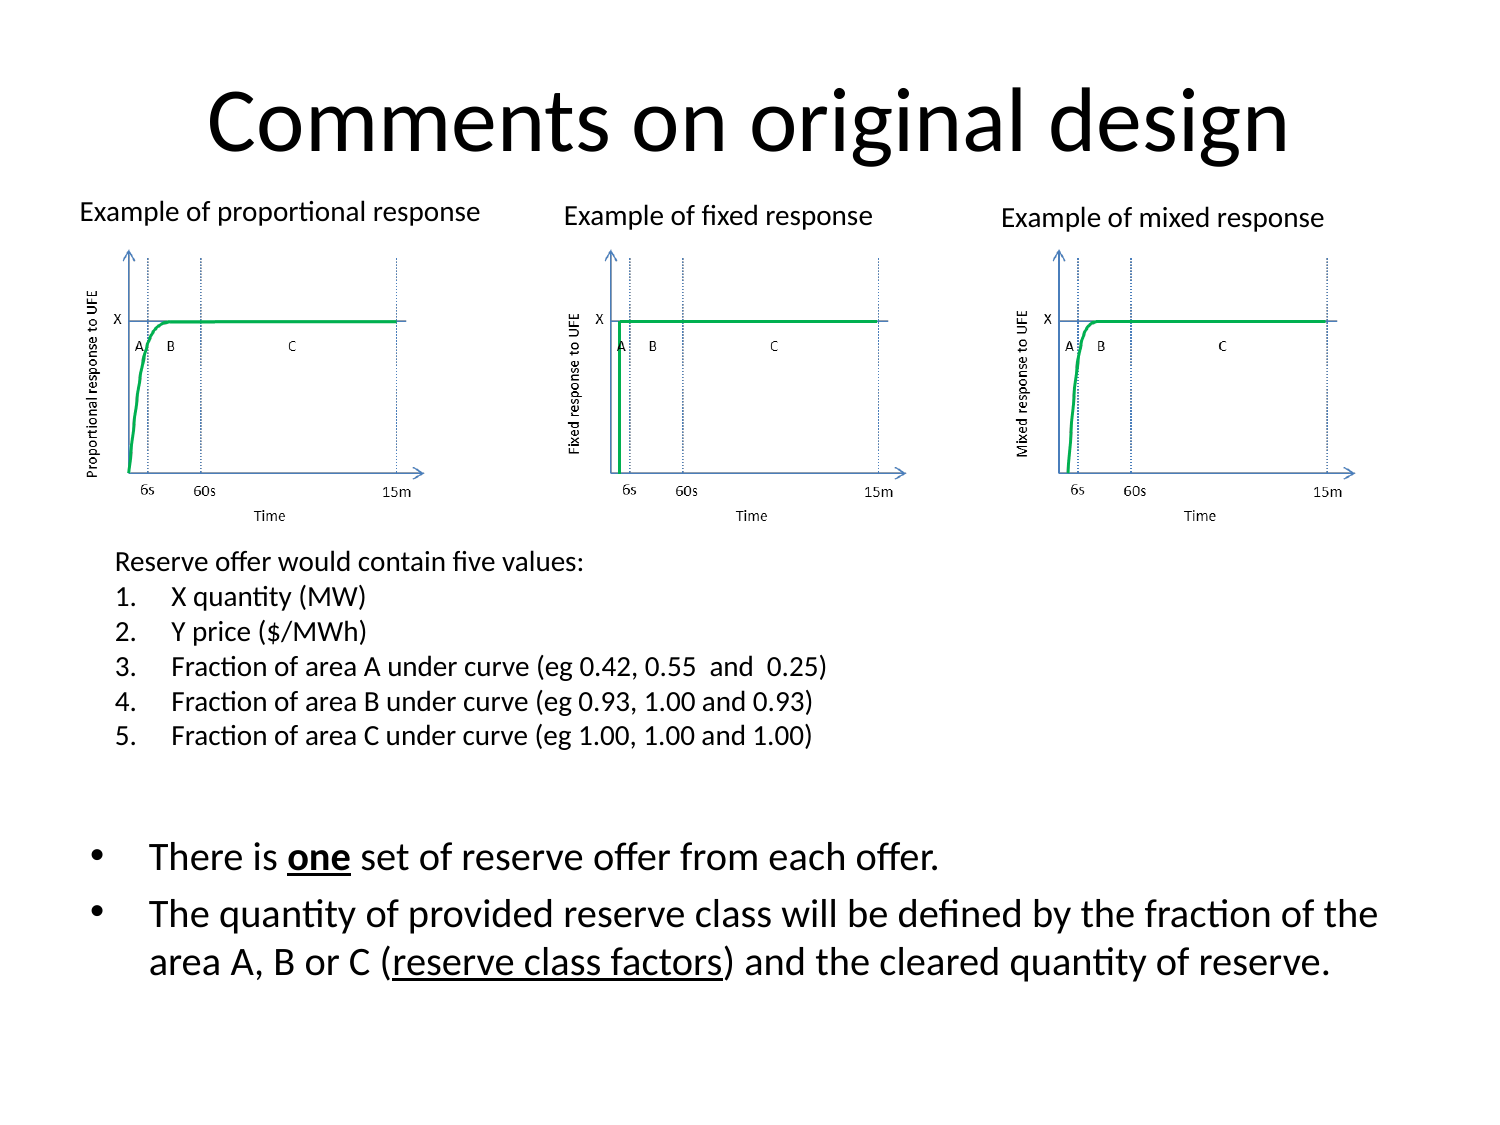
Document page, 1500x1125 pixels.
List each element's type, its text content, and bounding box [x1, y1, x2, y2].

title Comments on original design [75, 45, 1425, 185]
picture [1006, 239, 1365, 535]
text_box Example of fixed response [549, 188, 916, 239]
picture [557, 239, 916, 535]
text_box Example of mixed response [986, 190, 1436, 241]
text_box Reserve offer would contain five values: X quantity (MW) Y price ($/MWh) Fraction of area A under curve (eg 0.42, 0.55 and 0.25) Fraction of area B under curve (eg 0.93, 1.00 and 0.93) Fraction of area C under curve (eg 1.00, 1.00 and 1.00) [100, 534, 1436, 760]
text_box Example of proportional response [64, 184, 514, 235]
picture [76, 239, 435, 535]
list There is one set of reserve offer from each offer. The quantity of provided reserve class will be defined by the fraction of the area A, B or C (reserve class factors) and the cleared quantity of reserve. [75, 822, 1425, 1005]
